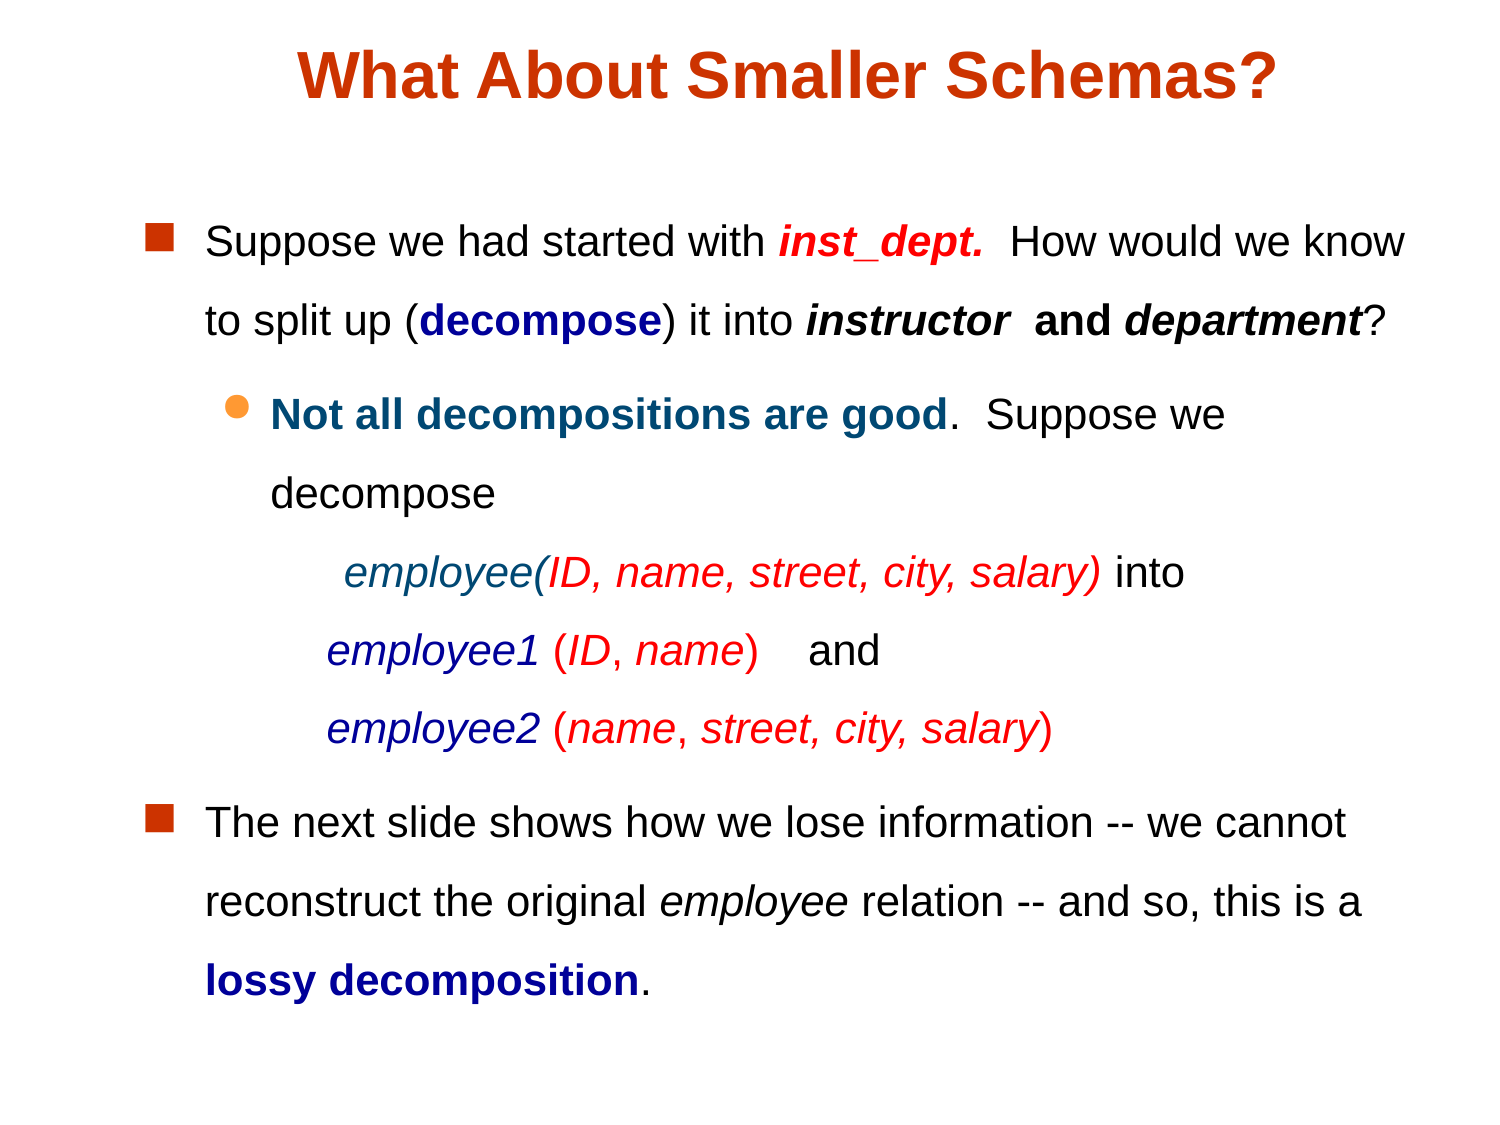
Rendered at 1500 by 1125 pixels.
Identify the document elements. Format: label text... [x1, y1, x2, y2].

list Suppose we had started with inst_dept. How would we know to split up (decompose) it into instructor and department? Not all decompositions are good. Suppose we decompose employee(ID, name, street, city, salary) into employee1 (ID, name) and employee2 (name, street, city, salary) The next slide shows how we lose information -- we cannot reconstruct the original employee relation -- and so, this is a lossy decomposition. [133, 179, 1429, 1029]
title What About Smaller Schemas? [126, 19, 1451, 120]
